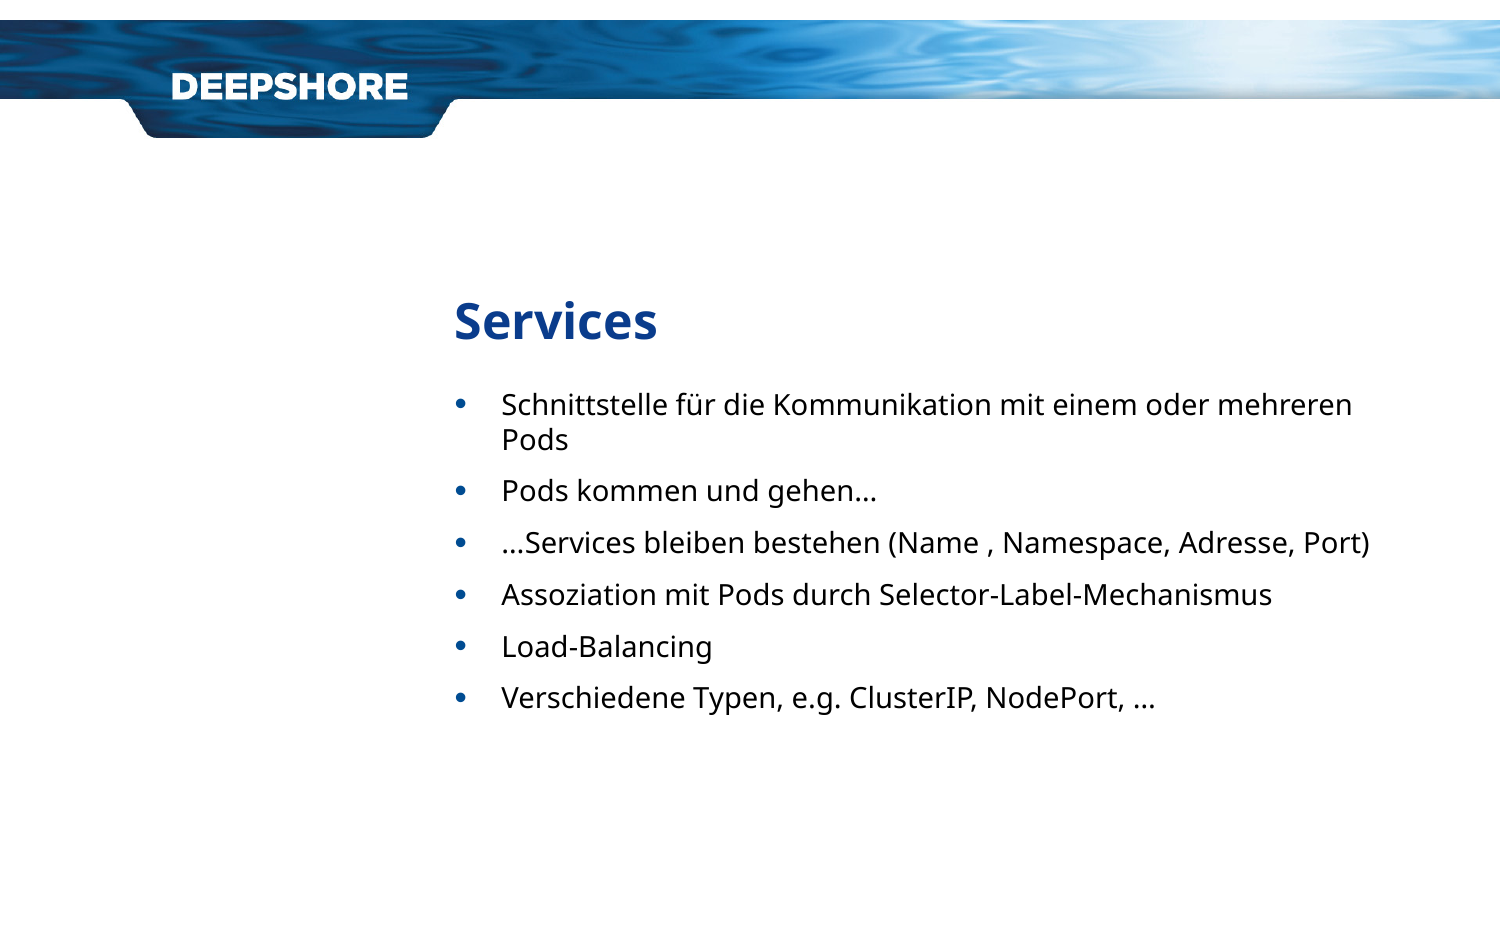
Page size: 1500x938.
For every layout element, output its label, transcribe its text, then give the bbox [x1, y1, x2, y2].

title Services [454, 173, 1400, 385]
picture [0, 20, 1500, 938]
list Schnittstelle für die Kommunikation mit einem oder mehreren Pods Pods kommen und gehen… …Services bleiben bestehen (Name , Namespace, Adresse, Port) Assoziation mit Pods durch Selector-Label-Mechanismus Load-Balancing Verschiedene Typen, e.g. ClusterIP, NodePort, … [454, 385, 1400, 871]
